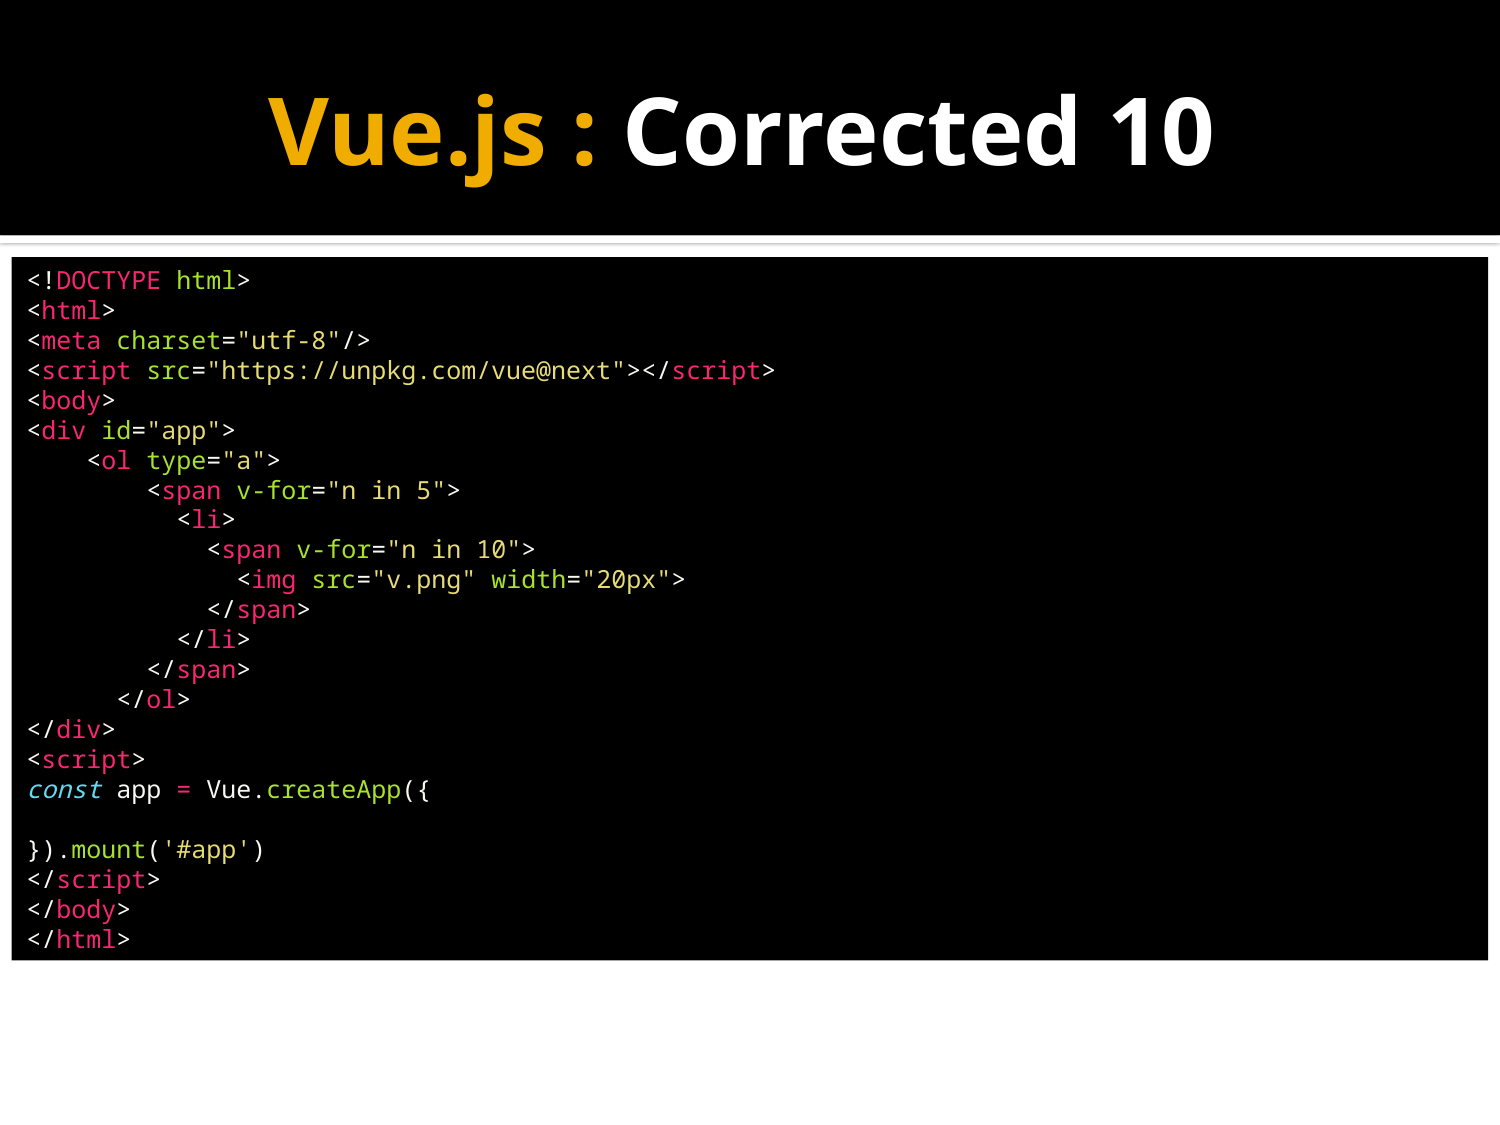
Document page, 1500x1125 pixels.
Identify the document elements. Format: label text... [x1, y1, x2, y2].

title Vue.js : Corrected 10 [75, 24, 1425, 231]
text_box <!DOCTYPE html> <html> <meta charset="utf-8"/> <script src="https://unpkg.com/vue@next"></script> <body> <div id="app"> <ol type="a"> <span v-for="n in 5"> <li> <span v-for="n in 10"> <img src="v.png" width="20px"> </span> </li> </span> </ol> </div> <script> const app = Vue.createApp({ }).mount('#app') </script> </body> </html>​ [11, 257, 1489, 961]
